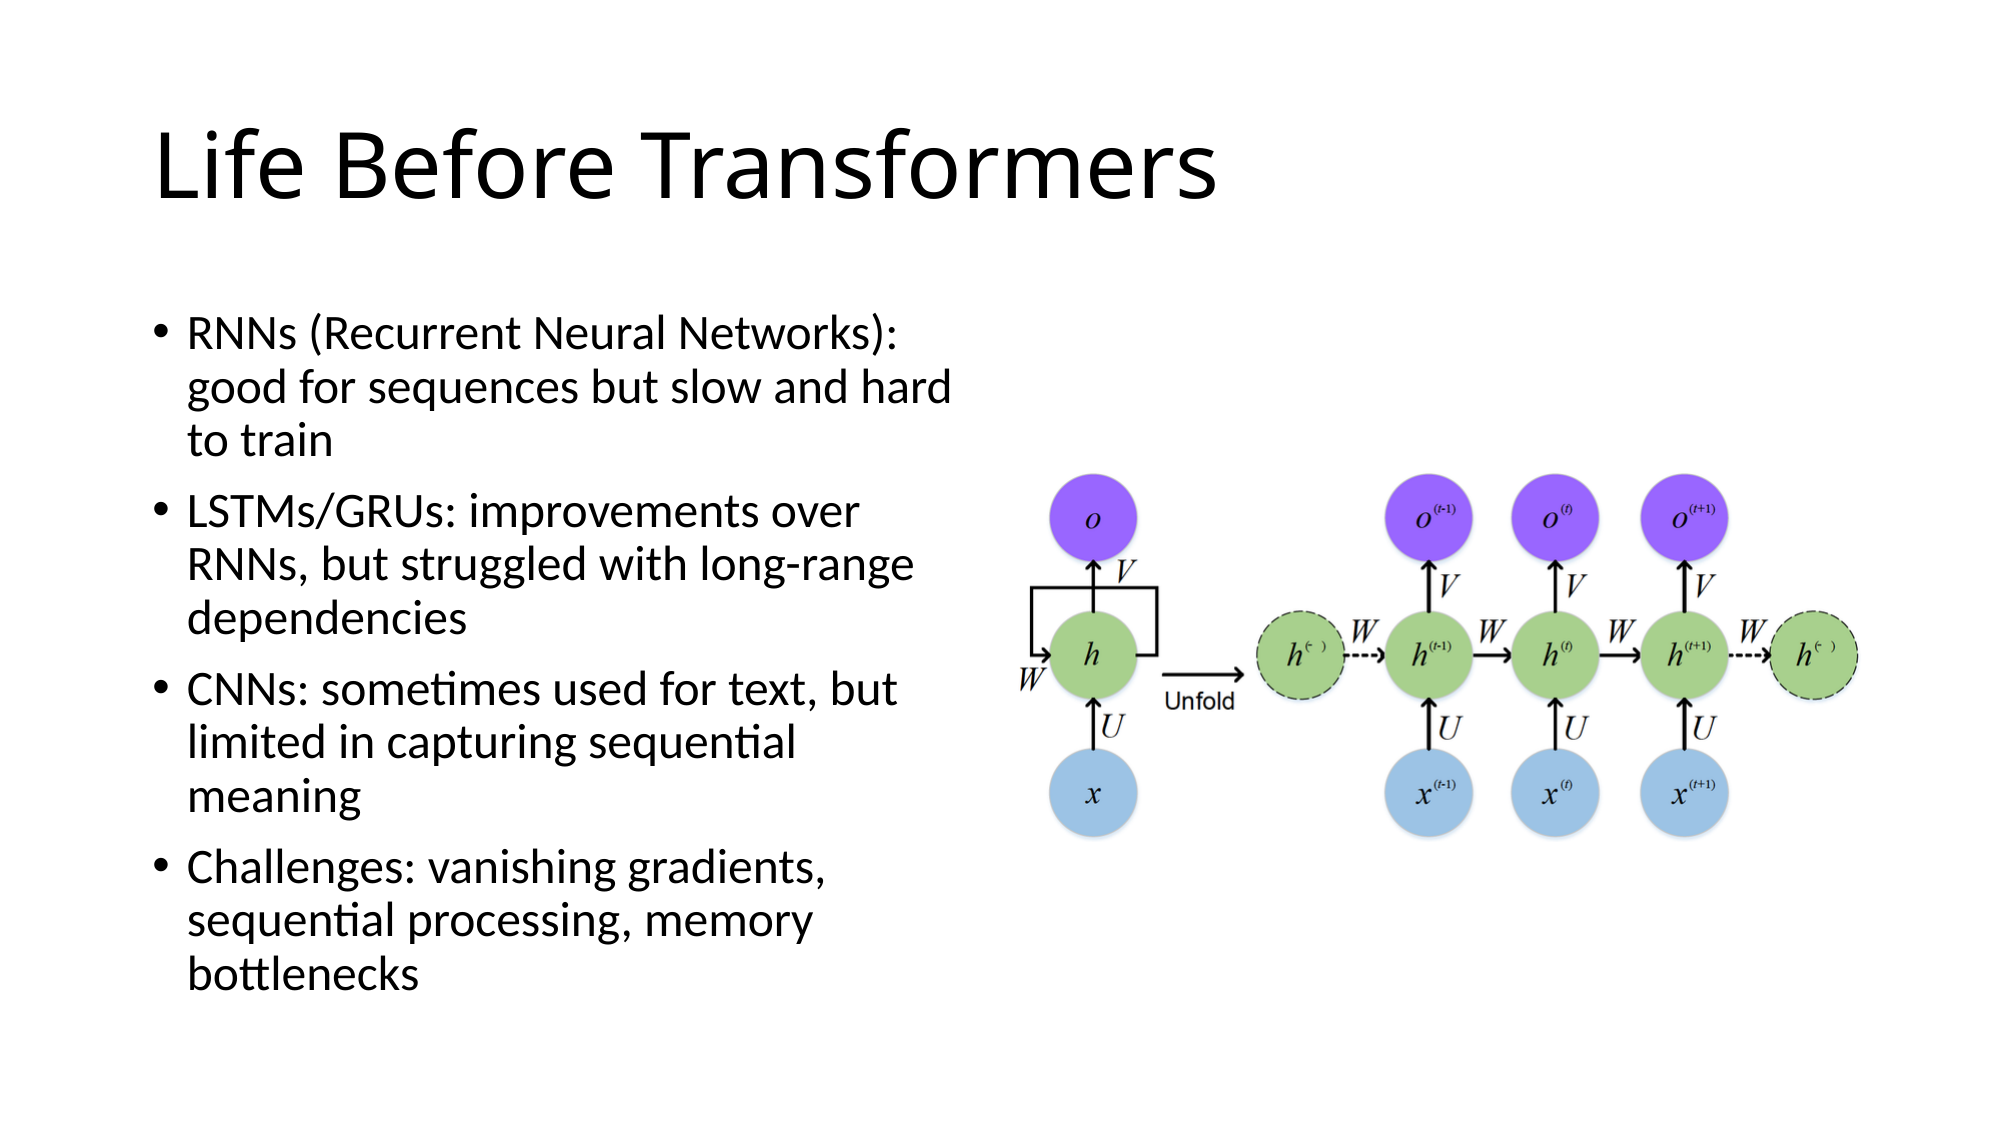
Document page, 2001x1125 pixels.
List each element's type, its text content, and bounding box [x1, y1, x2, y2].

list RNNs (Recurrent Neural Networks): good for sequences but slow and hard to train LSTMs/GRUs: improvements over RNNs, but struggled with long-range dependencies CNNs: sometimes used for text, but limited in capturing sequential meaning Challenges: vanishing gradients, sequential processing, memory bottlenecks [137, 299, 988, 1014]
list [1012, 470, 1863, 842]
title Life Before Transformers [137, 59, 1863, 278]
